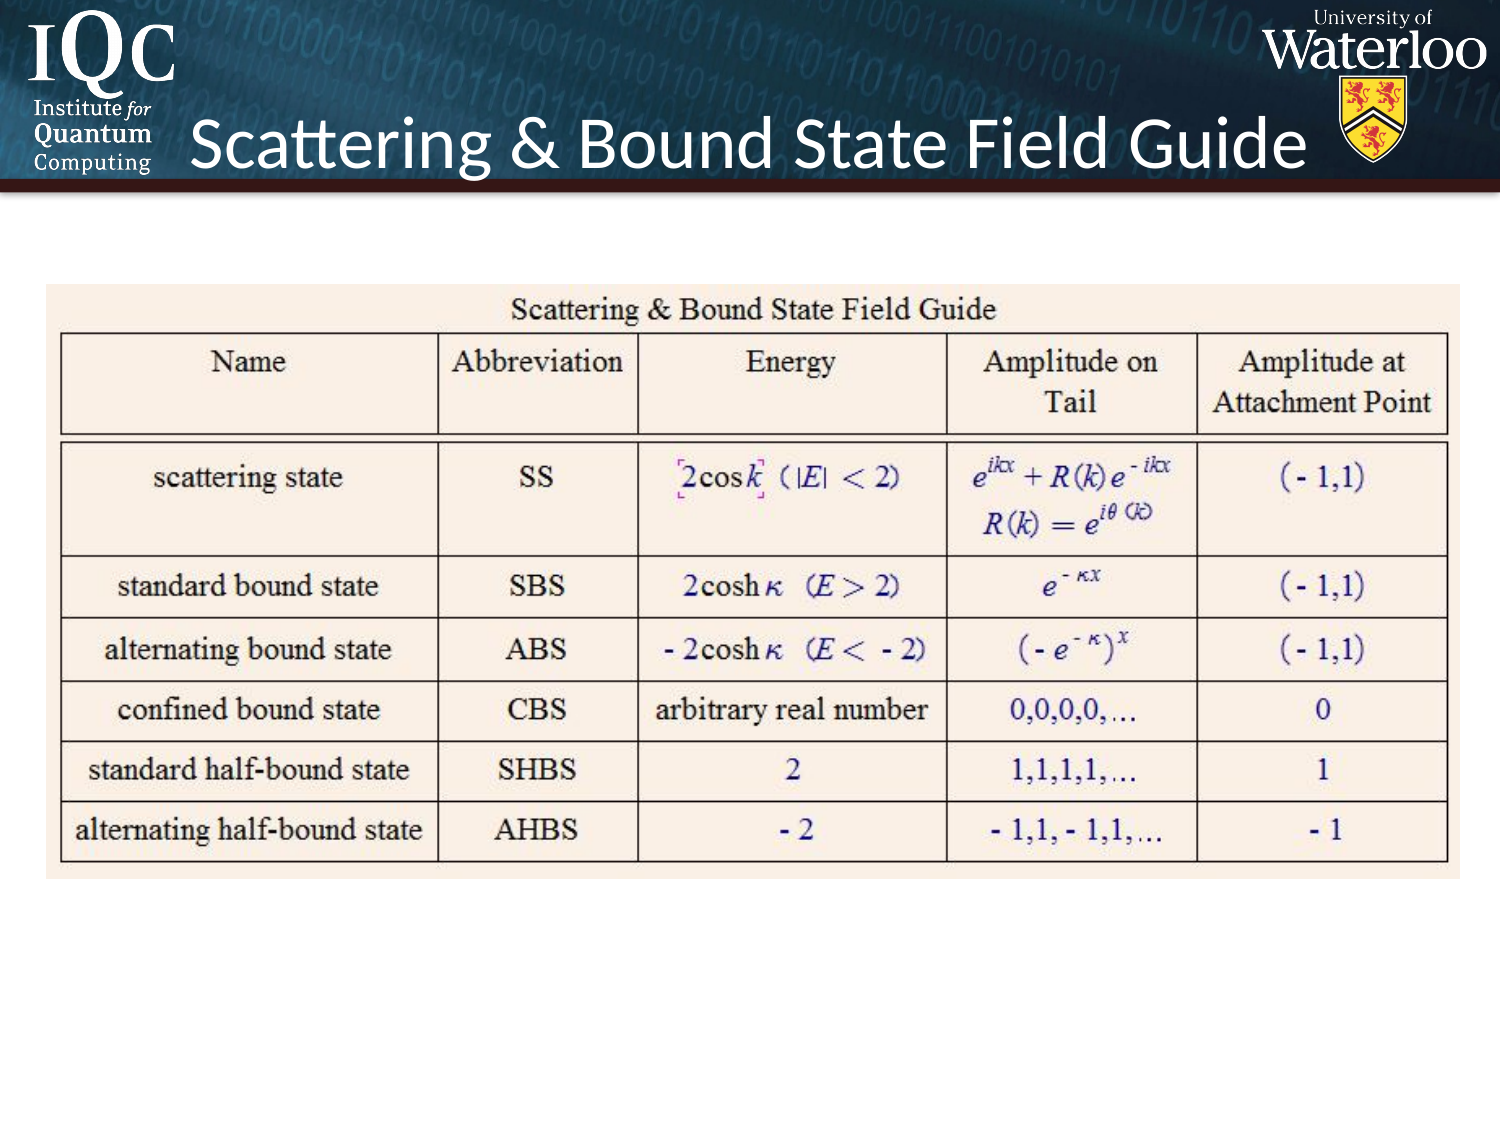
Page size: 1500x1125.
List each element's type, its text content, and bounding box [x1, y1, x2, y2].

picture [46, 284, 1460, 880]
picture [0, 0, 1500, 178]
title Scattering & Bound State Field Guide [75, 45, 1425, 233]
